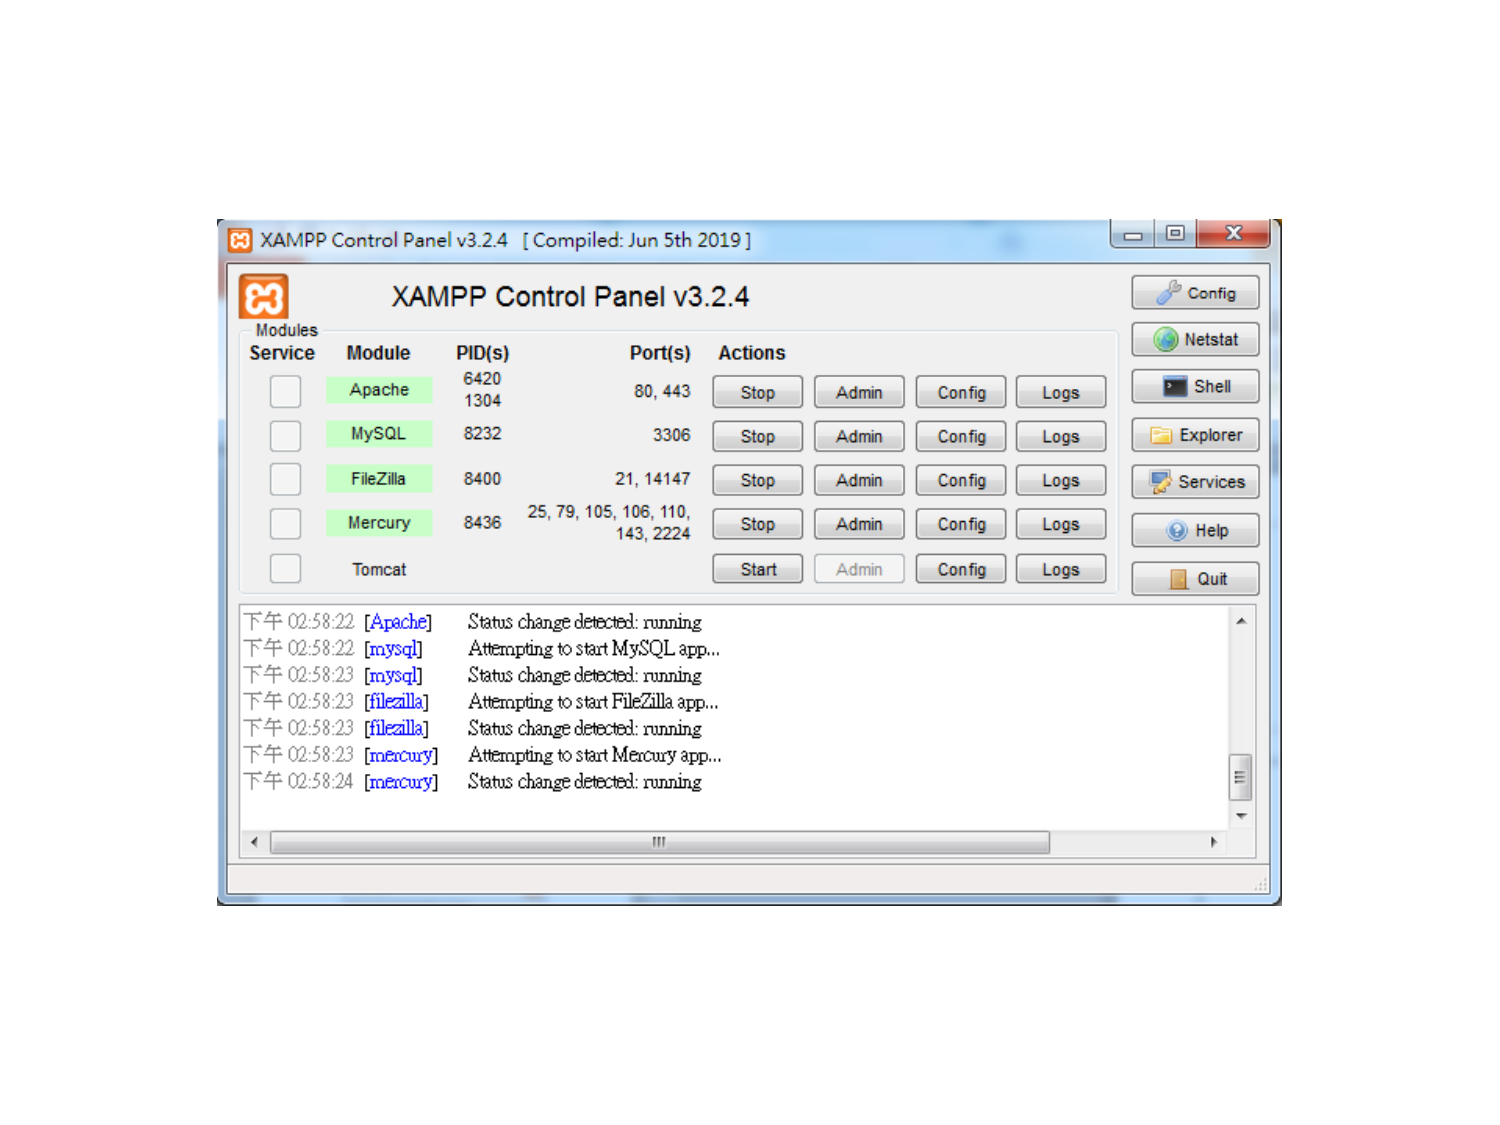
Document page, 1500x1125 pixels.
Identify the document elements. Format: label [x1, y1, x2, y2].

picture [217, 219, 1283, 906]
